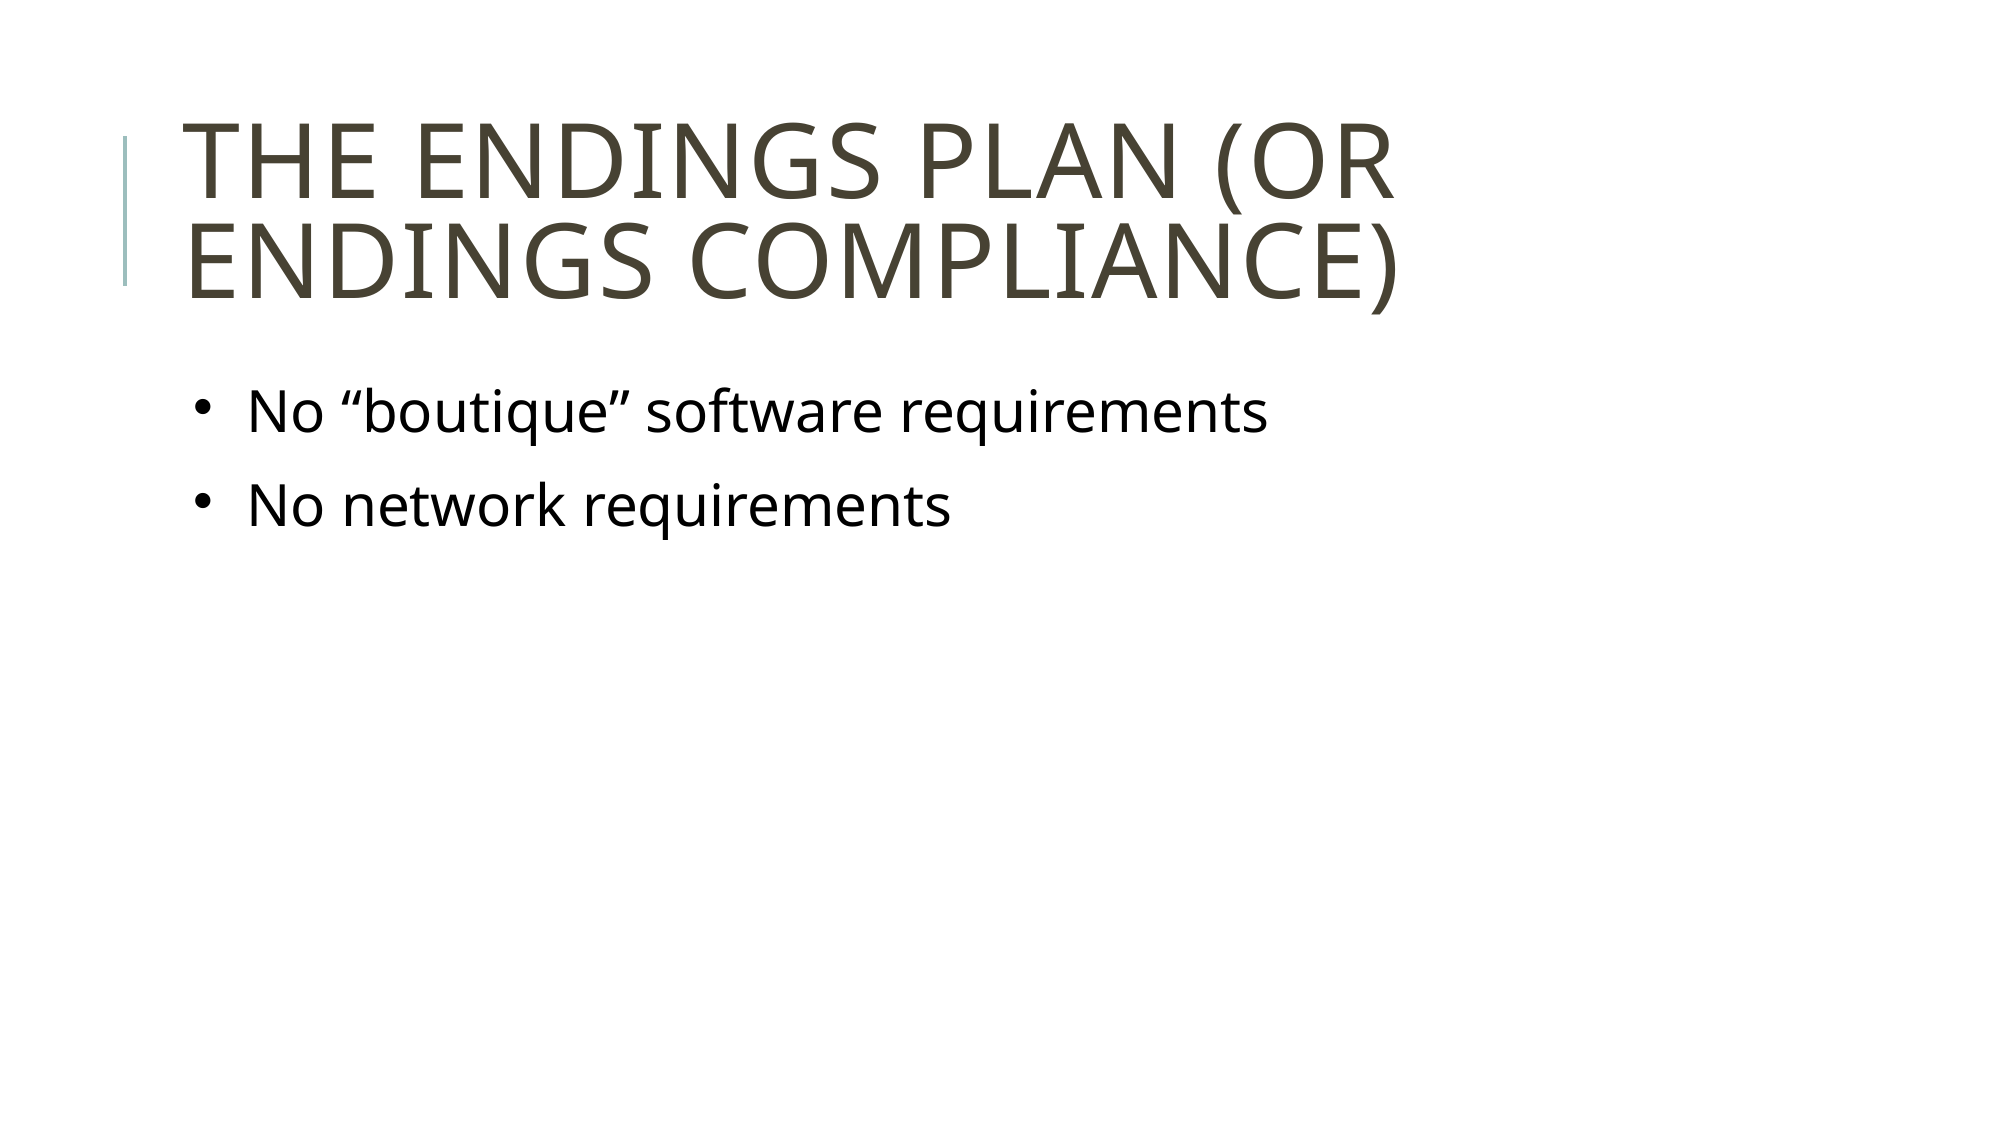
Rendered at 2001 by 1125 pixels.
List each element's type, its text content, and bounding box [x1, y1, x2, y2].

title The Endings Plan (Or Endings Compliance) [168, 96, 1763, 342]
list No “boutique” software requirements No network requirements [168, 375, 1763, 1035]
